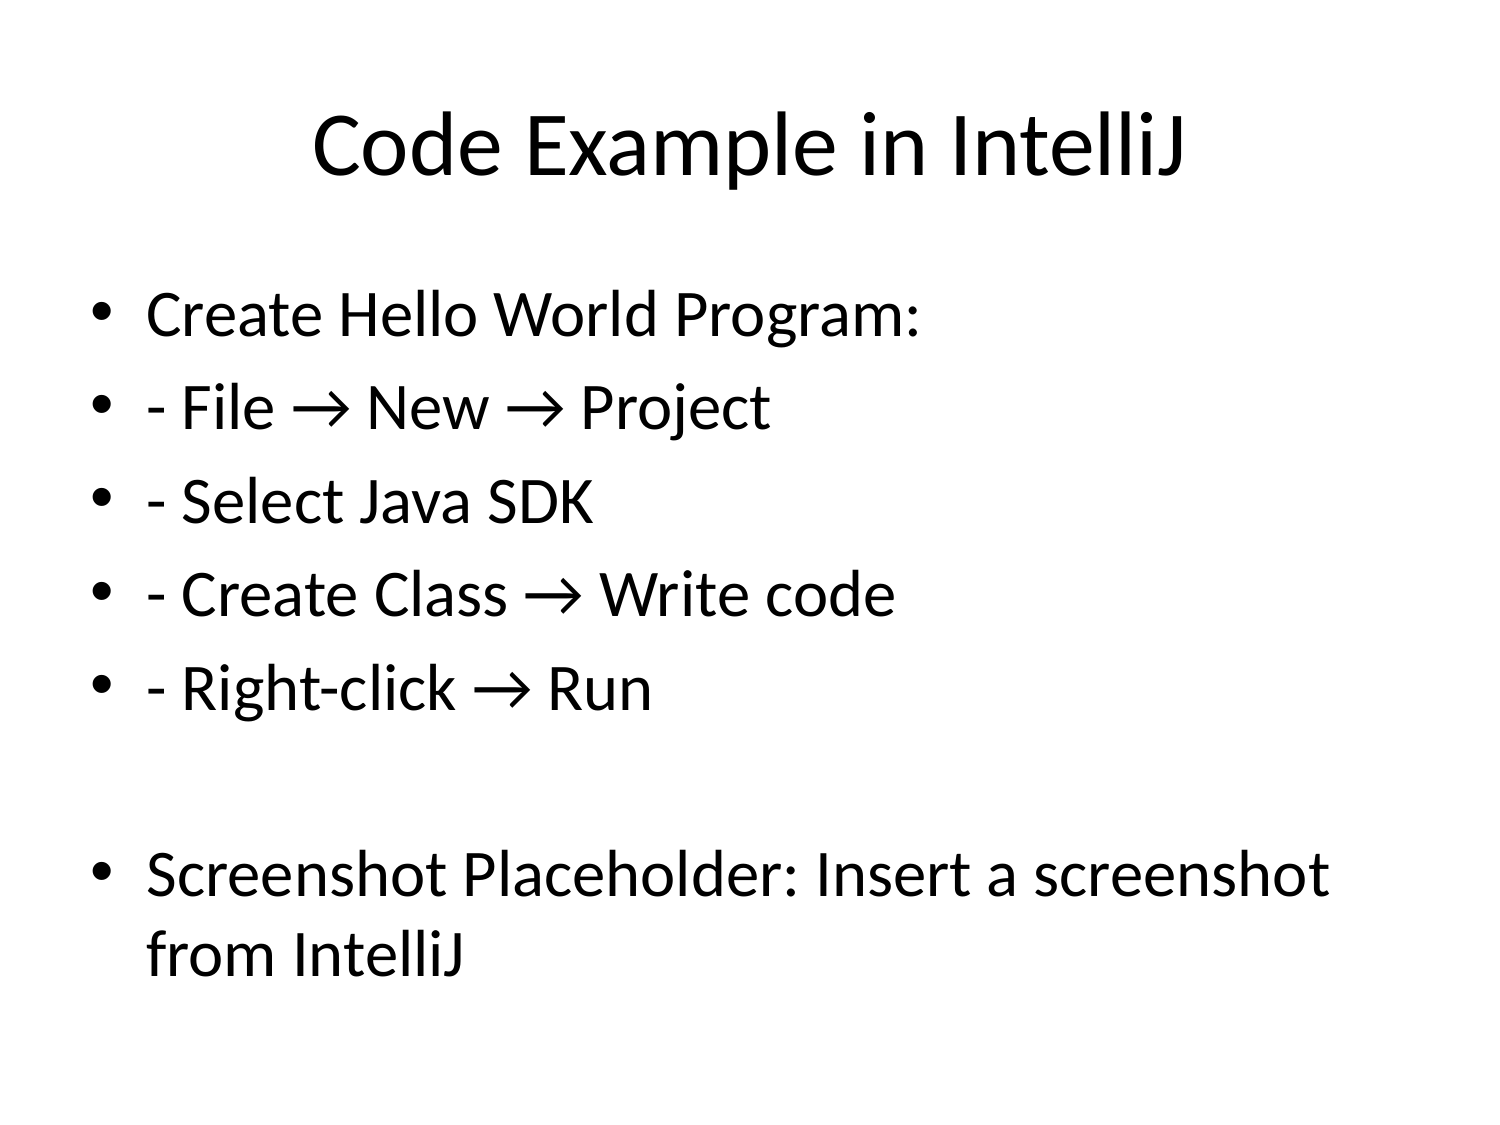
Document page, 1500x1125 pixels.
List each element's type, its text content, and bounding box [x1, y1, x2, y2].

title Code Example in IntelliJ [75, 45, 1425, 233]
list Create Hello World Program: - File → New → Project - Select Java SDK - Create Class → Write code - Right-click → Run Screenshot Placeholder: Insert a screenshot from IntelliJ [75, 262, 1425, 1005]
